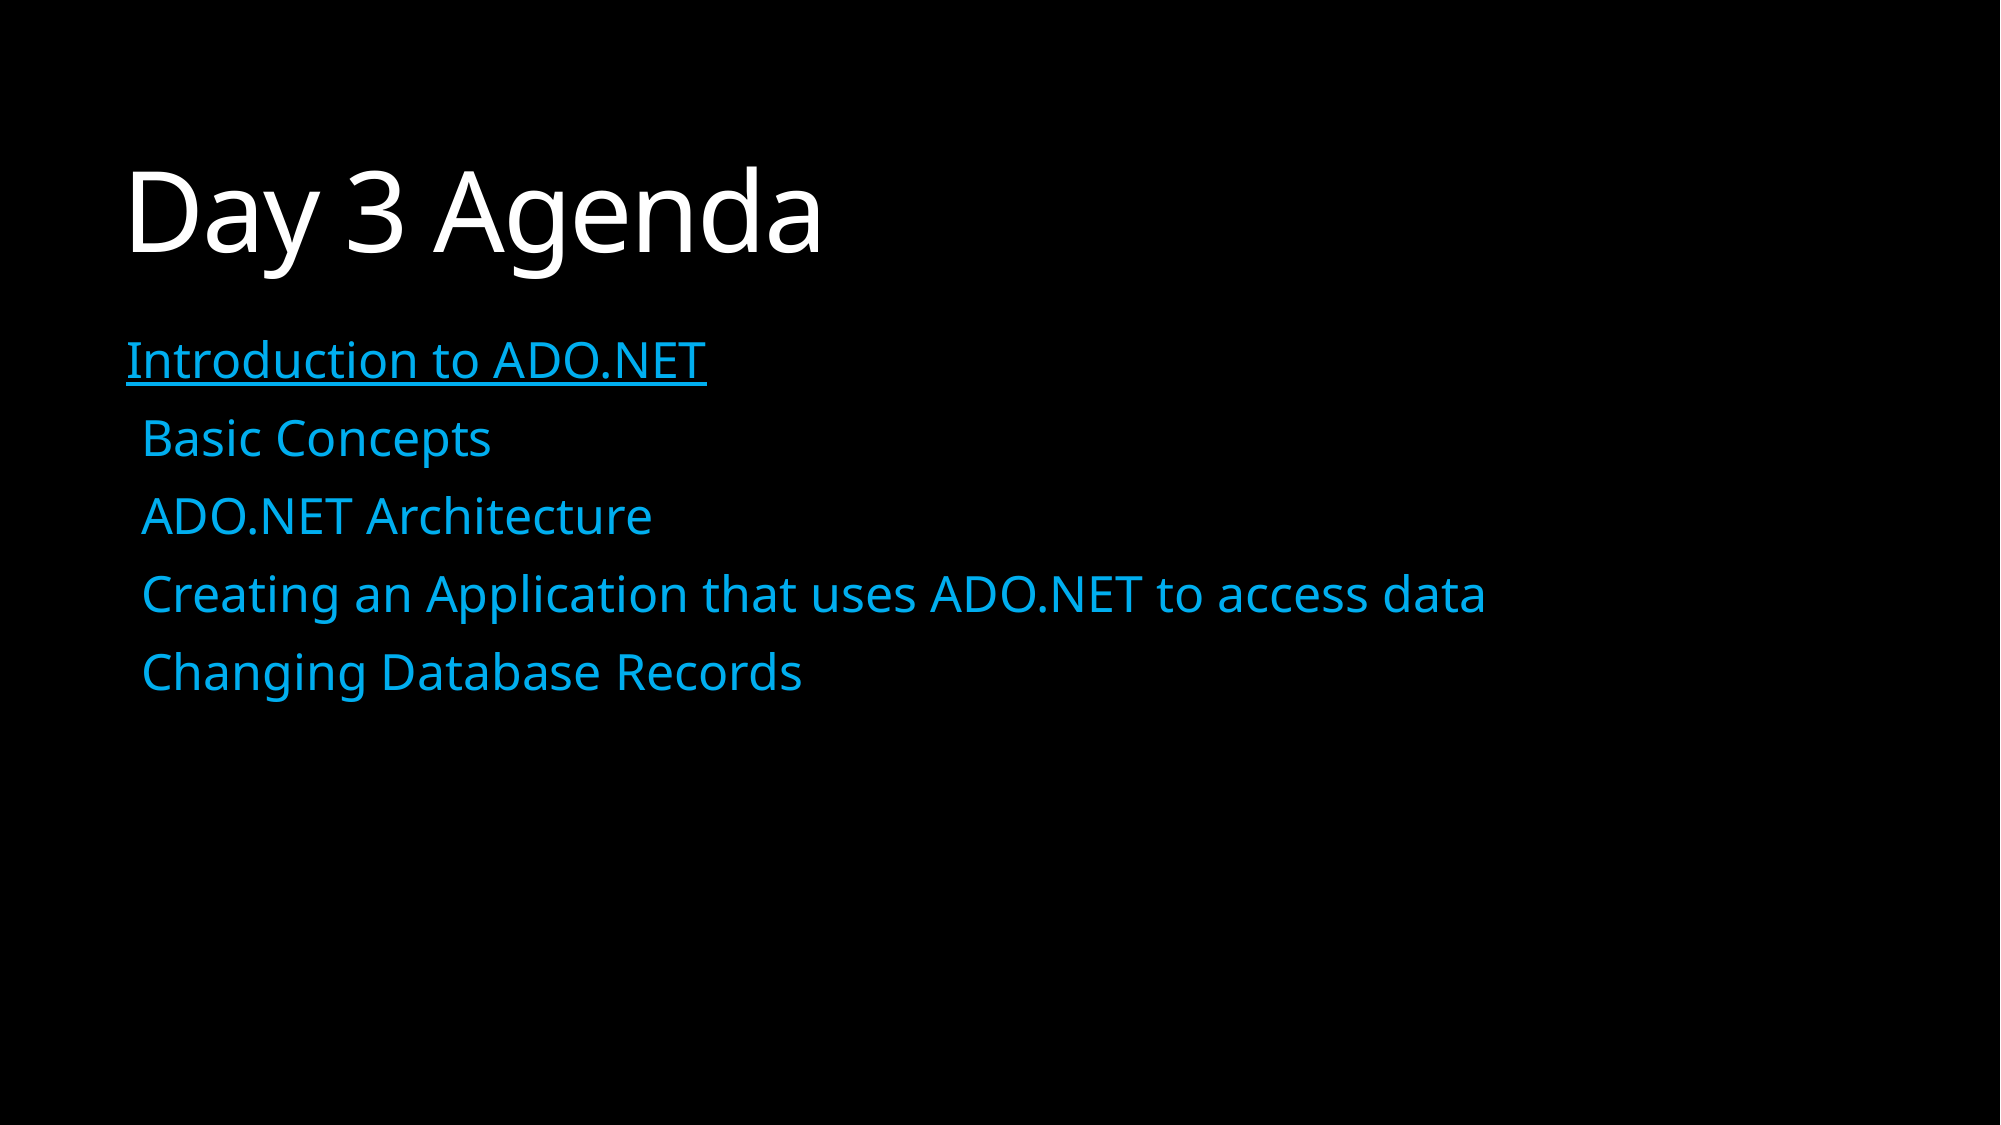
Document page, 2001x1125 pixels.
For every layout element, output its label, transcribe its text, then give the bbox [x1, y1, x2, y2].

title Day 3 Agenda [107, 81, 1875, 354]
list Introduction to ADO.NET Basic Concepts ADO.NET Architecture Creating an Application that uses ADO.NET to access data Changing Database Records [111, 329, 1876, 948]
